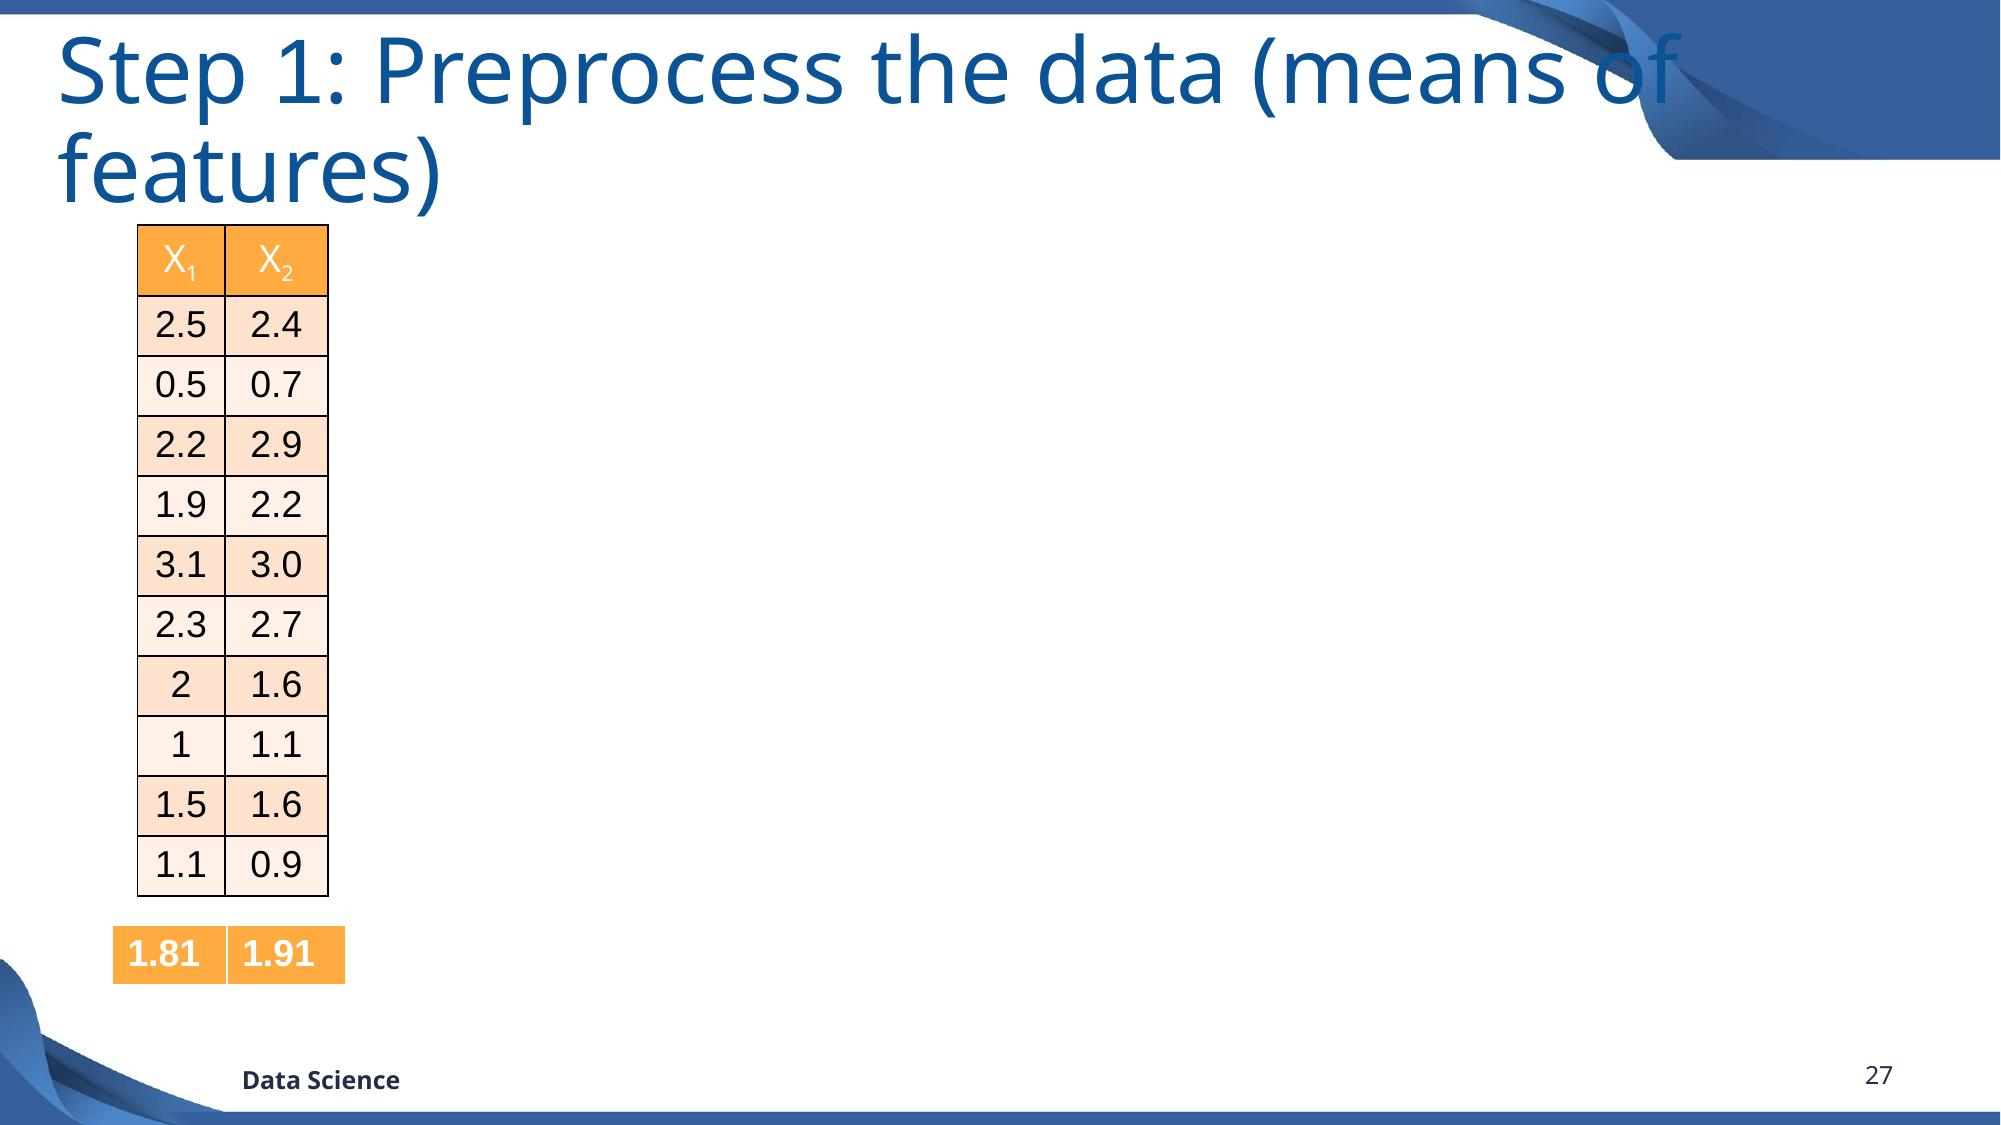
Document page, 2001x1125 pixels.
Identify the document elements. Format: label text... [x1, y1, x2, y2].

table_header X2 [226, 226, 327, 295]
picture [0, 0, 2001, 1125]
title Step 1: Preprocess the data (means of features) [42, 14, 1768, 233]
table_cell 1.5 [138, 777, 224, 835]
table_cell 3.1 [138, 537, 224, 595]
table_cell 1.6 [226, 777, 327, 835]
table_cell 2.3 [138, 597, 224, 655]
table_header X1 [138, 226, 224, 295]
table_cell 0.5 [138, 357, 224, 415]
table_cell 0.9 [226, 837, 327, 895]
table_cell 2 [138, 657, 224, 715]
table_cell 1.1 [138, 837, 224, 895]
table_cell 1.1 [226, 717, 327, 775]
table_cell 2.2 [226, 477, 327, 535]
table_cell 2.9 [226, 417, 327, 475]
table_cell 3.0 [226, 537, 327, 595]
table_cell 1 [138, 717, 224, 775]
table_cell 2.4 [226, 297, 327, 355]
table_cell 2.5 [138, 297, 224, 355]
table_cell 2.7 [226, 597, 327, 655]
table_header 1.81 [113, 926, 226, 984]
table_header 1.91 [228, 926, 345, 984]
table_cell 2.2 [138, 417, 224, 475]
table_cell 1.6 [226, 657, 327, 715]
table_cell 0.7 [226, 357, 327, 415]
table_cell 1.9 [138, 477, 224, 535]
